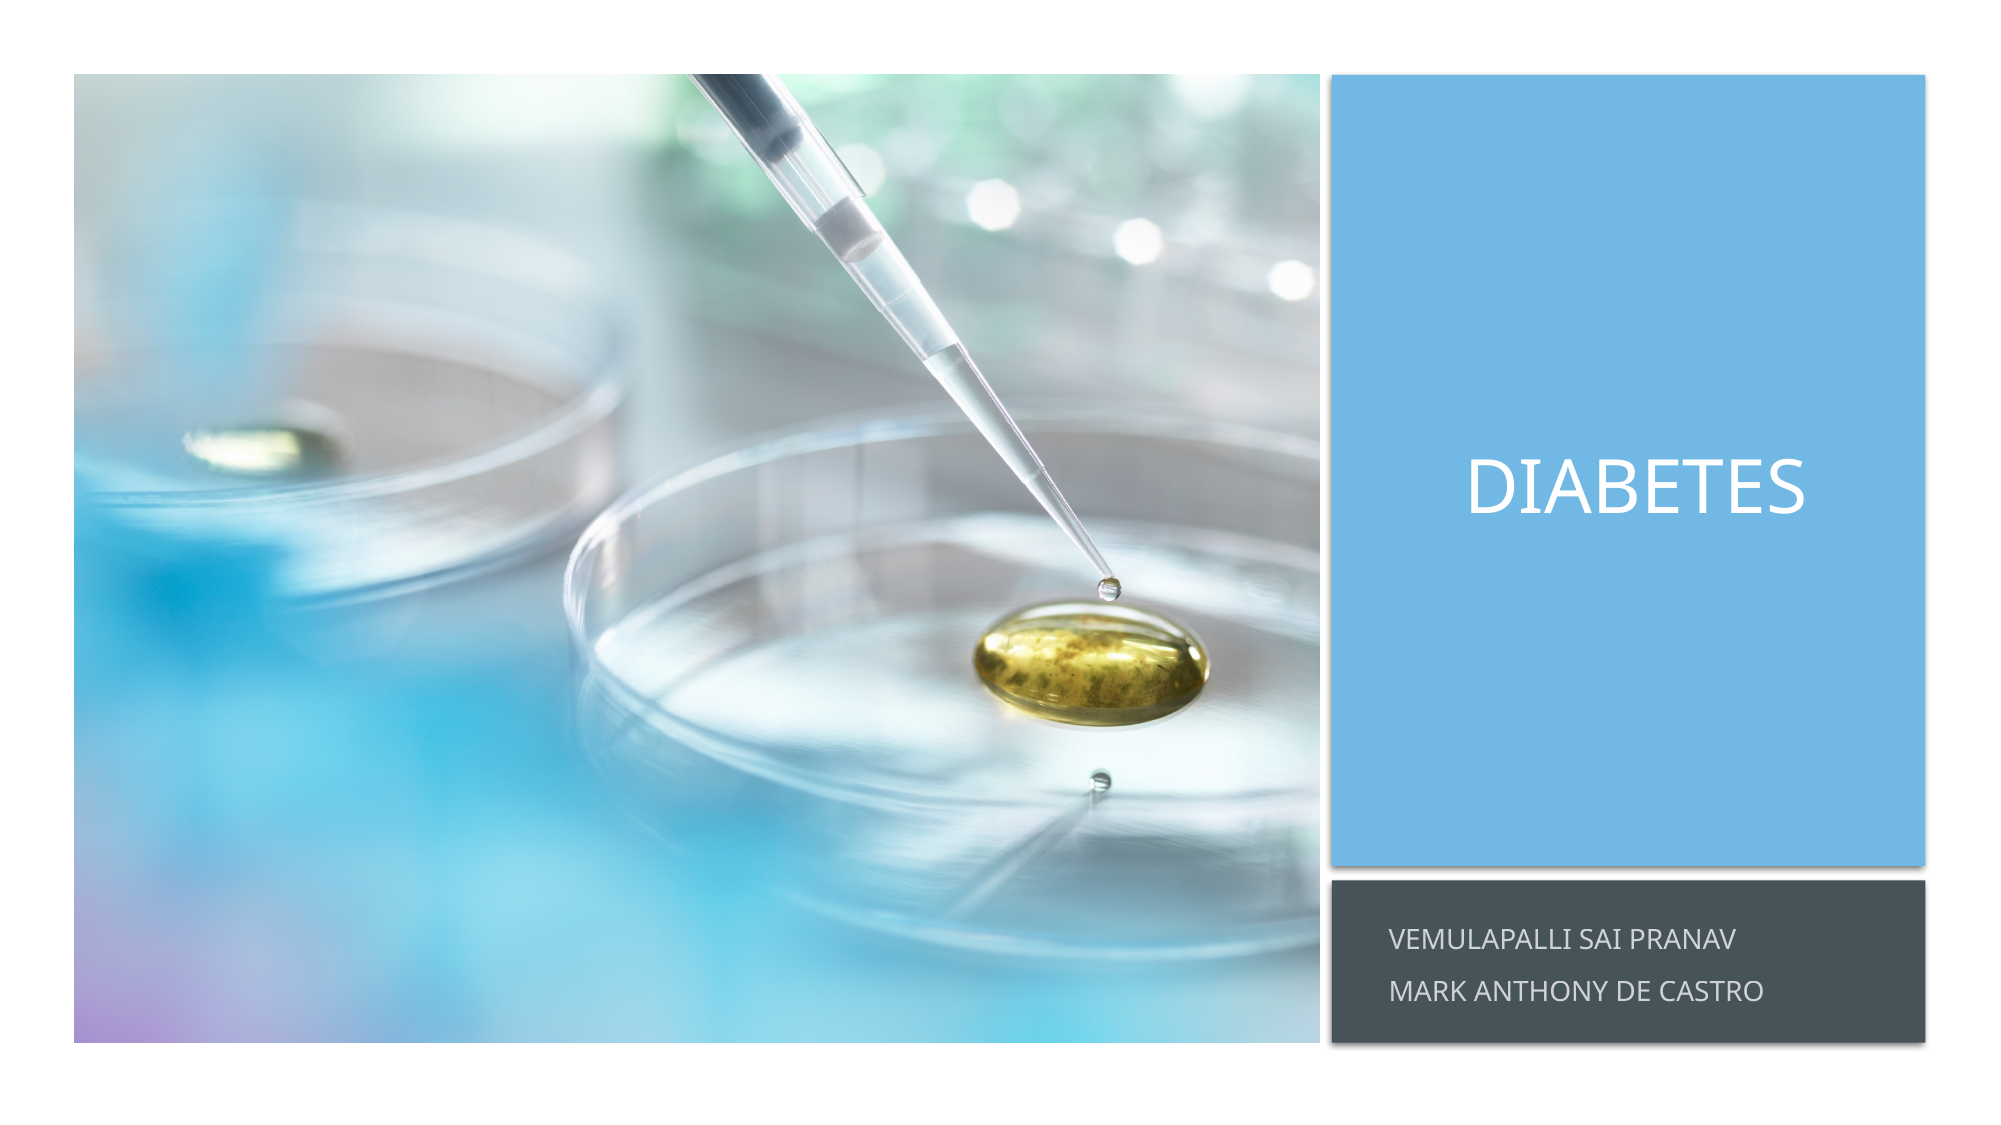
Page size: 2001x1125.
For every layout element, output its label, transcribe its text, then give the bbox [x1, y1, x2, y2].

text_box [0, 0, 2000, 1125]
picture [73, 74, 1320, 1044]
text_box [1331, 74, 1927, 867]
subtitle VEMULAPALLI Sai Pranav Mark Anthony De Castro [1373, 909, 1899, 1017]
title Diabetes [1373, 139, 1899, 829]
text_box [1331, 879, 1927, 1044]
